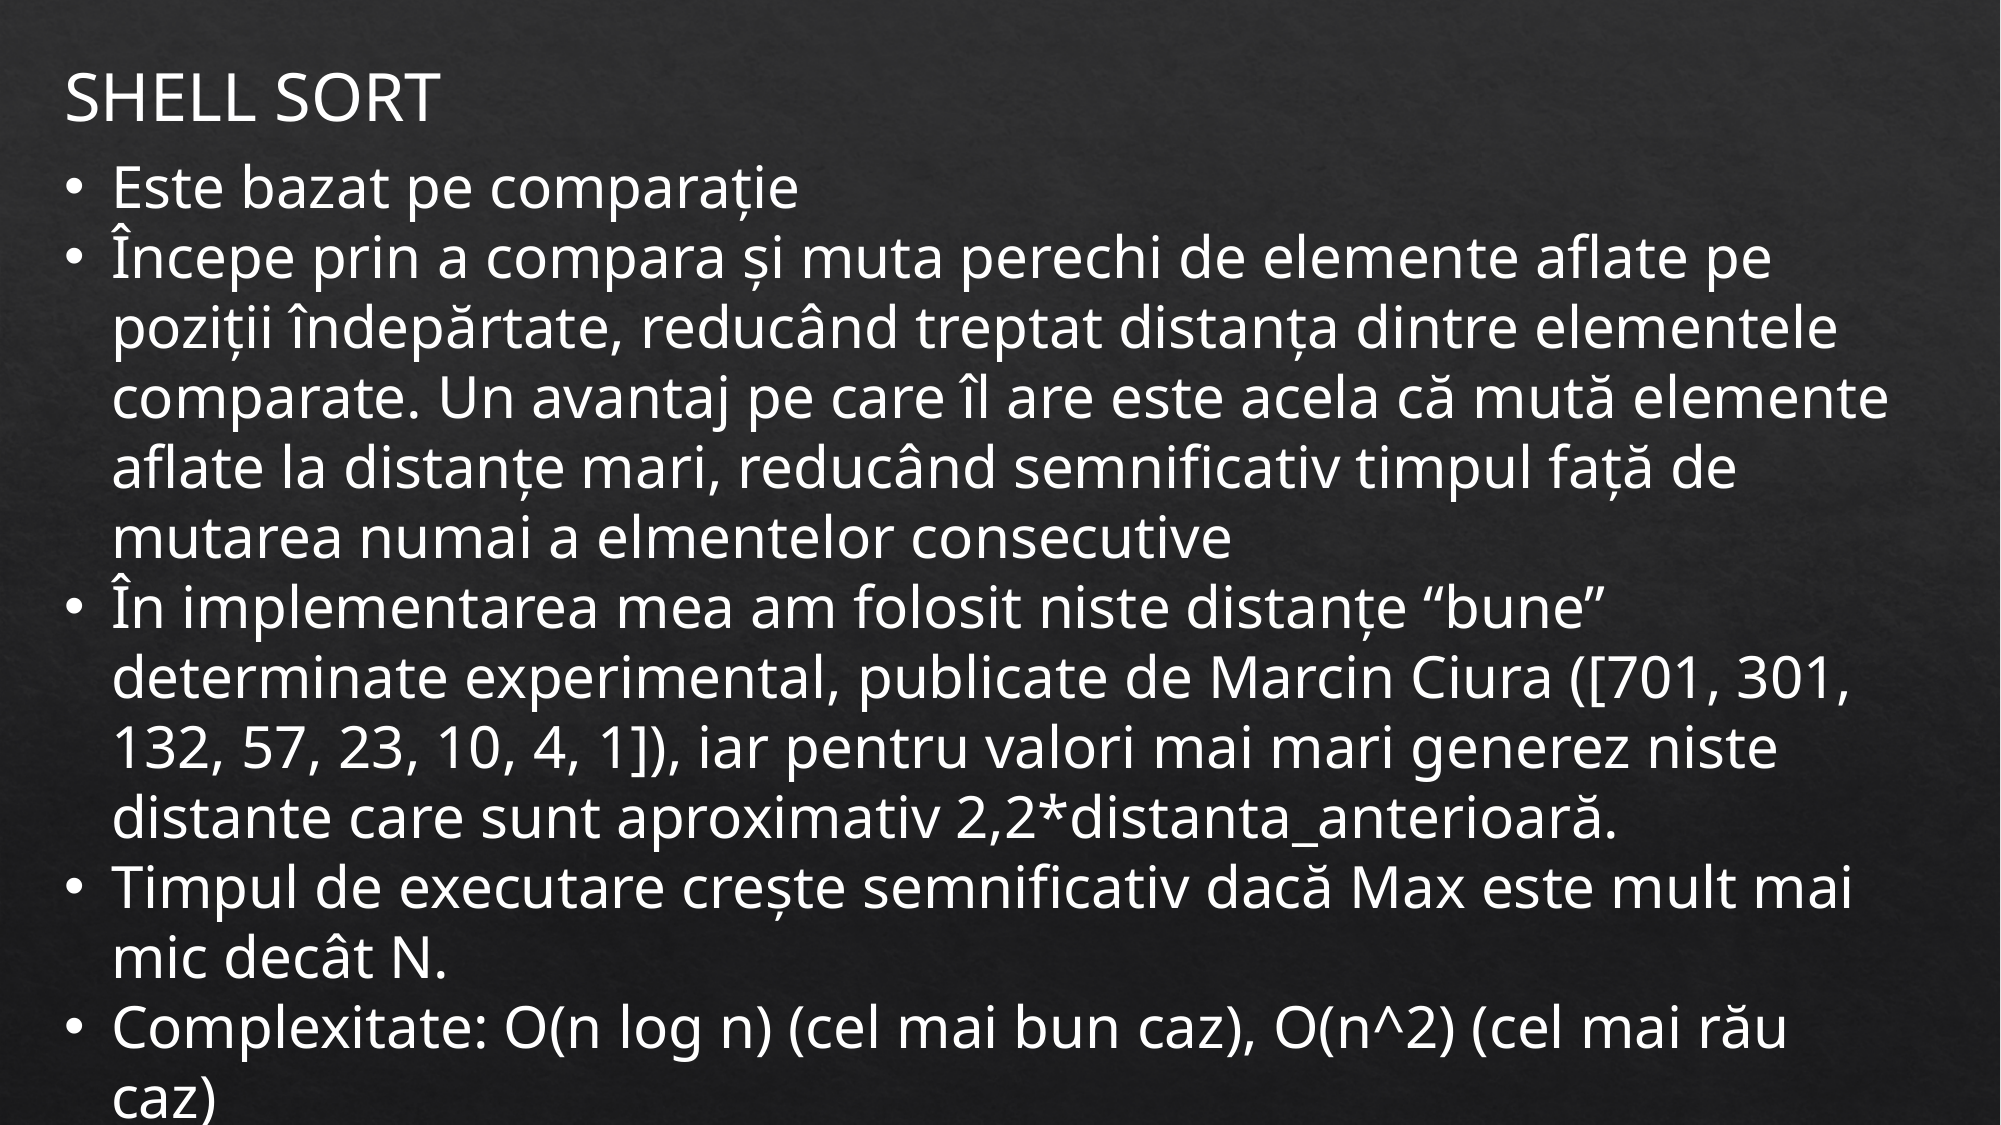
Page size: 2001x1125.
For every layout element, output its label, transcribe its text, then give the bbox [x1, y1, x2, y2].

text_box SHELL SORT [49, 47, 1944, 142]
text_box Este bazat pe comparație Începe prin a compara și muta perechi de elemente aflate pe poziții îndepărtate, reducând treptat distanța dintre elementele comparate. Un avantaj pe care îl are este acela că mută elemente aflate la distanțe mari, reducând semnificativ timpul față de mutarea numai a elmentelor consecutive În implementarea mea am folosit niste distanțe “bune” determinate experimental, publicate de Marcin Ciura ([701, 301, 132, 57, 23, 10, 4, 1]), iar pentru valori mai mari generez niste distante care sunt aproximativ 2,2*distanta_anterioară. Timpul de executare crește semnificativ dacă Max este mult mai mic decât N. Complexitate: O(n log n) (cel mai bun caz), O(n^2) (cel mai rău caz) [49, 143, 1917, 1125]
